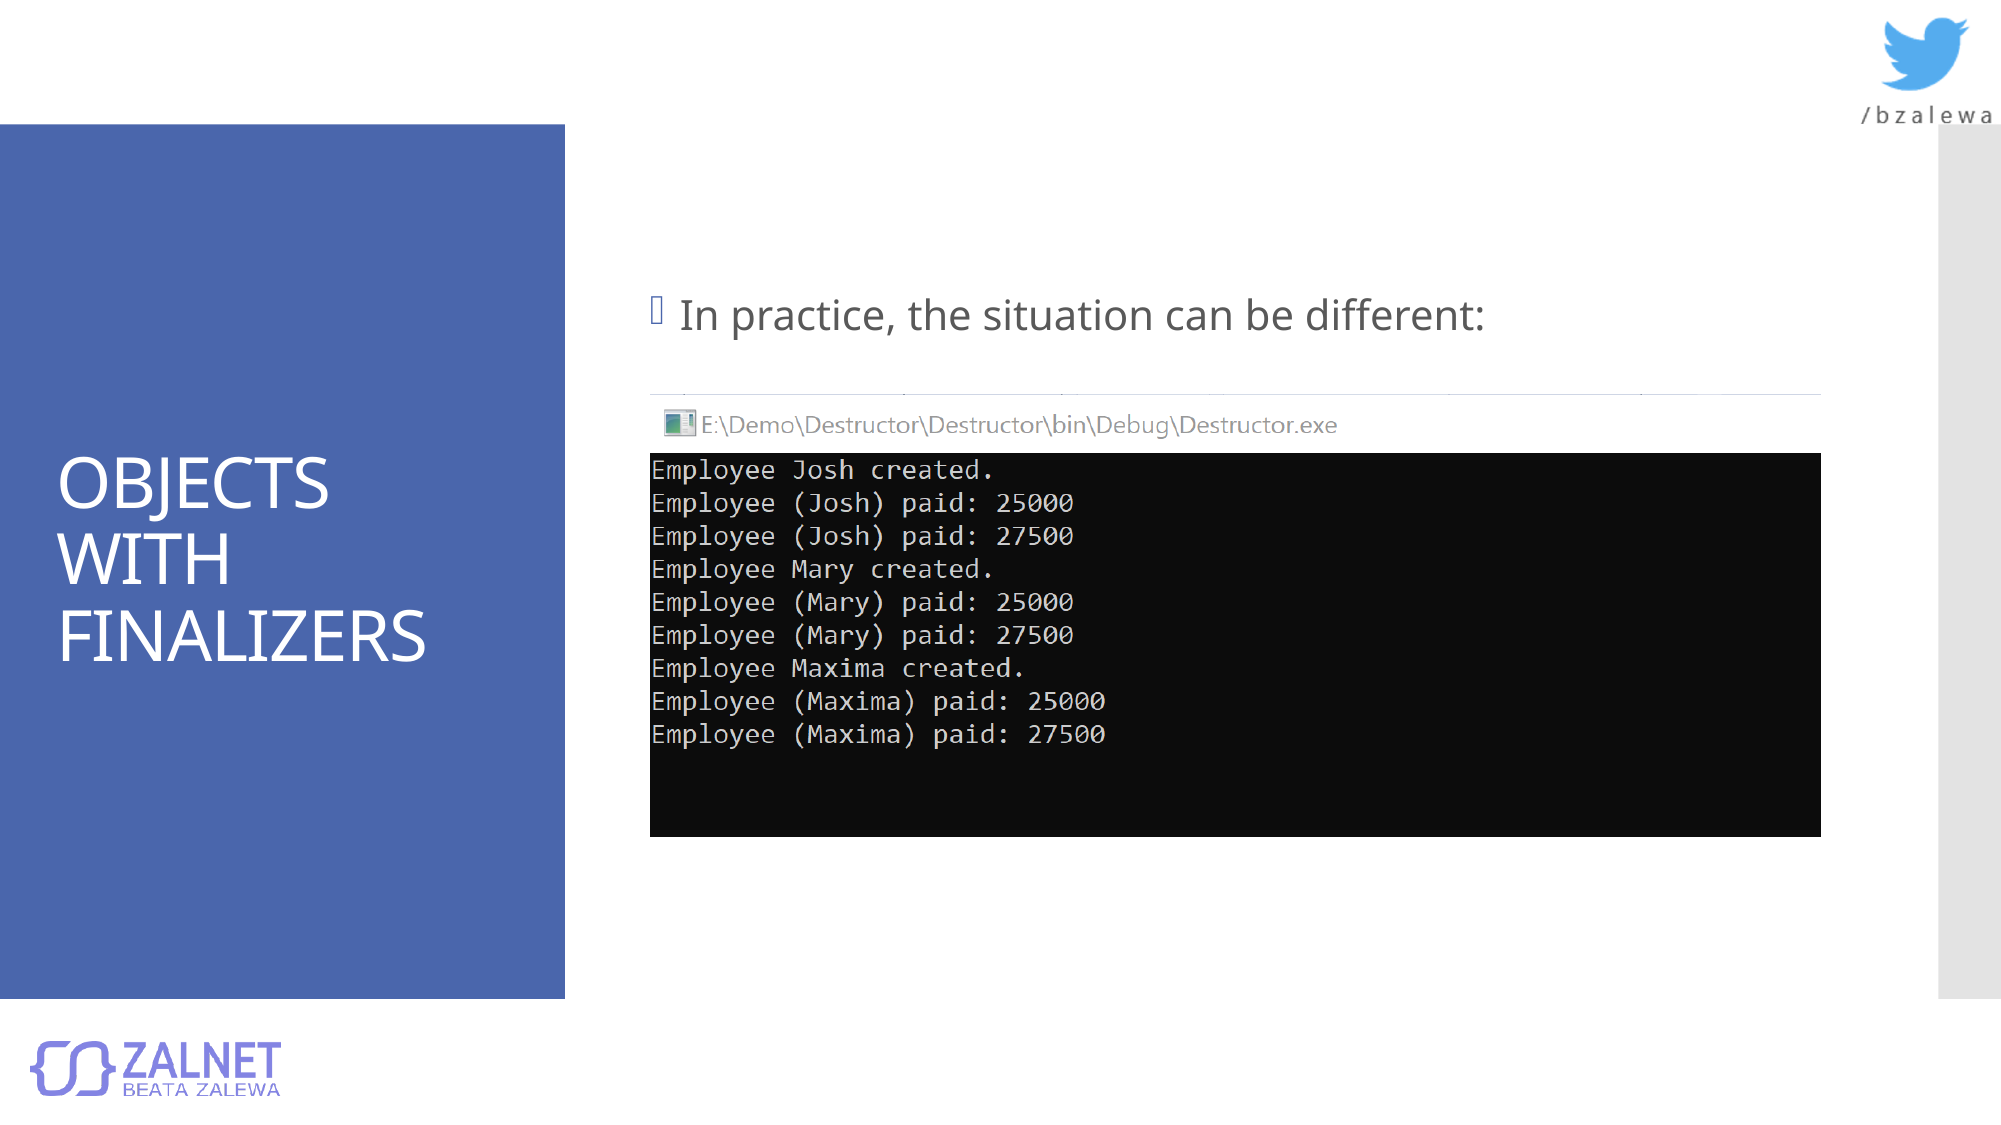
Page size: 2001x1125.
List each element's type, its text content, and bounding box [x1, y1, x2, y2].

picture [1844, 12, 1999, 125]
list In practice, the situation can be different: [634, 141, 1835, 982]
title OBJECTS WITH FINALIZERS [41, 184, 525, 940]
picture [650, 393, 1822, 837]
picture [29, 1041, 281, 1096]
